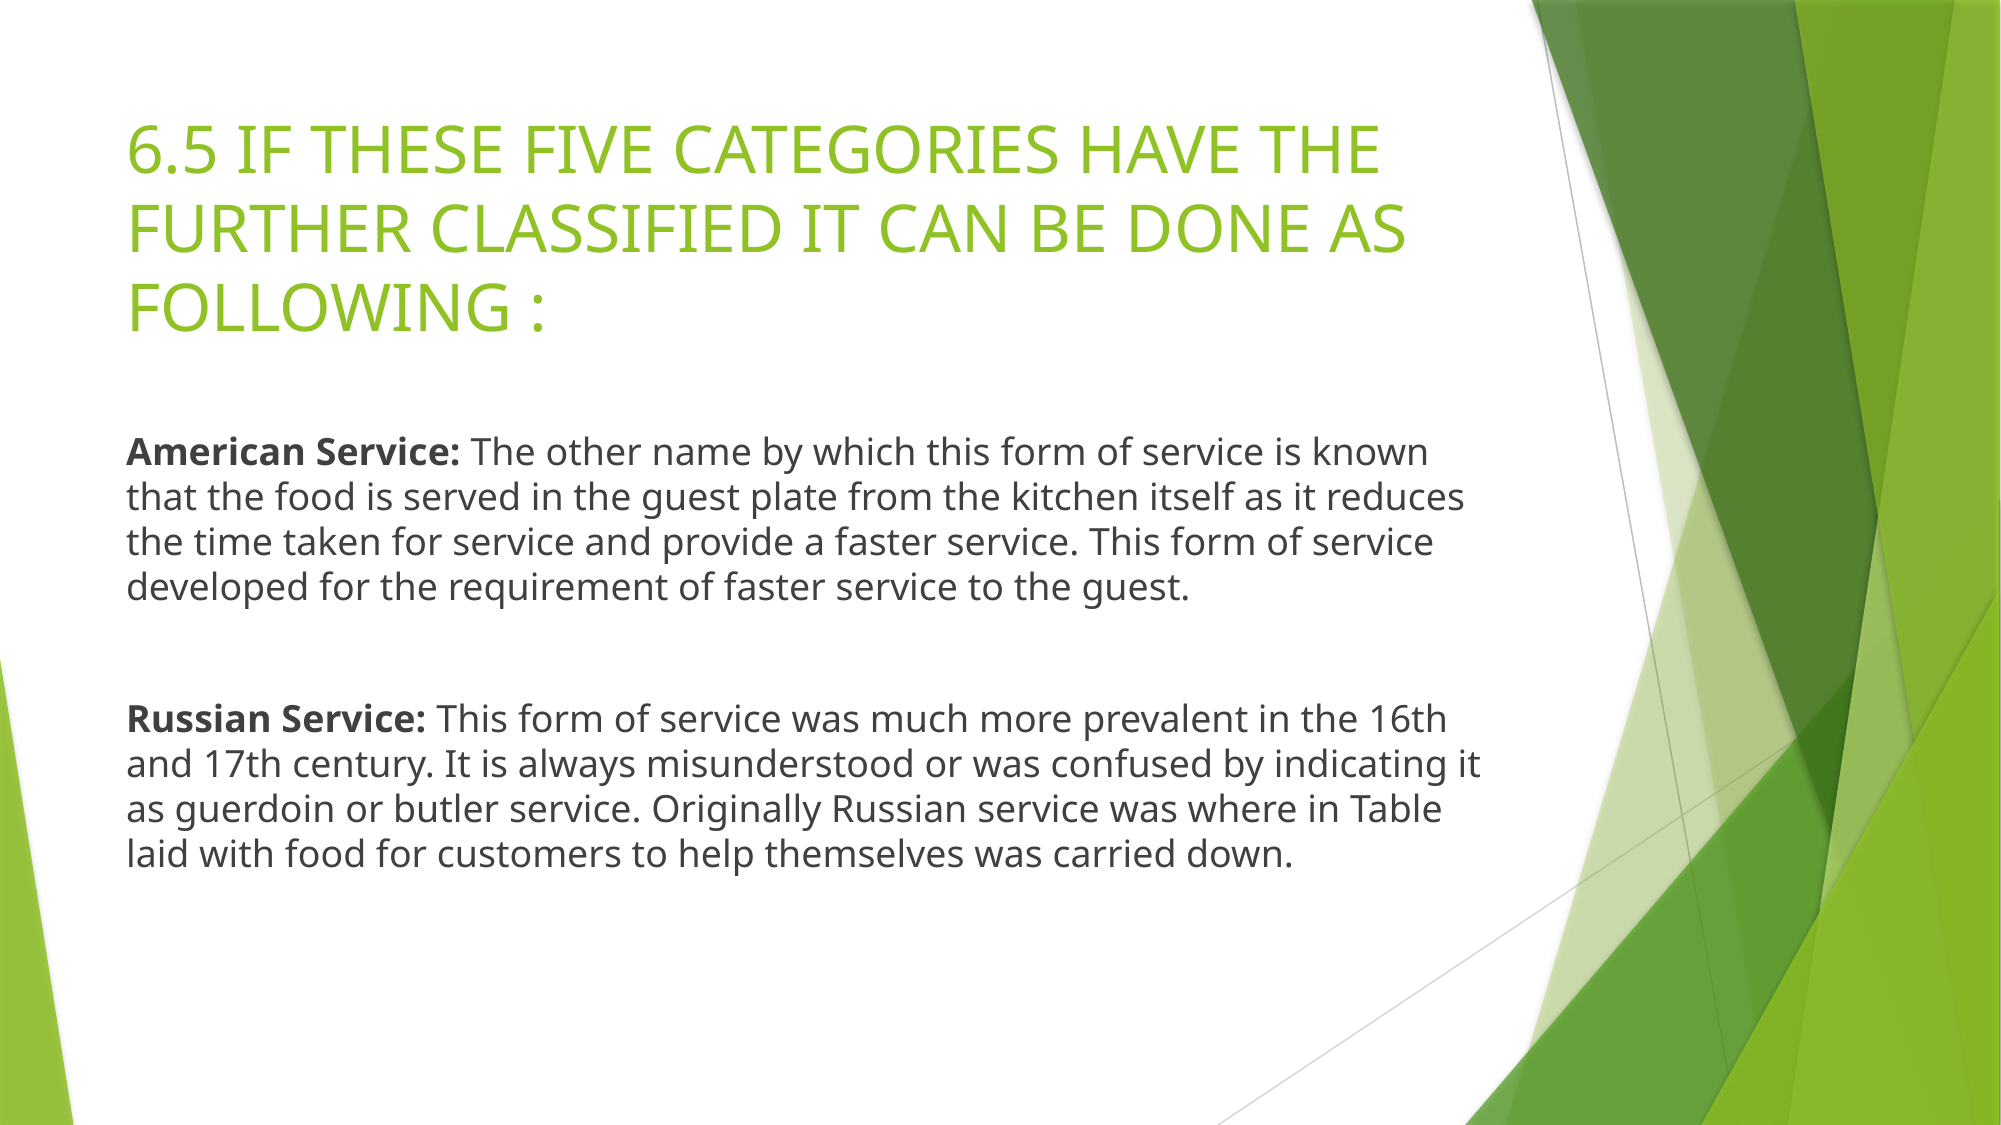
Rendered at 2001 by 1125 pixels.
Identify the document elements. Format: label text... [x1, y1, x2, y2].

title 6.5 IF THESE FIVE CATEGORIES HAVE THE FURTHER CLASSIFIED IT CAN BE DONE AS FOLLOWING : [111, 99, 1522, 354]
list American Service: The other name by which this form of service is known that the food is served in the guest plate from the kitchen itself as it reduces the time taken for service and provide a faster service. This form of service developed for the requirement of faster service to the guest. Russian Service: This form of service was much more prevalent in the 16th and 17th century. It is always misunderstood or was confused by indicating it as guerdoin or butler service. Originally Russian service was where in Table laid with food for customers to help themselves was carried down. [111, 354, 1522, 992]
